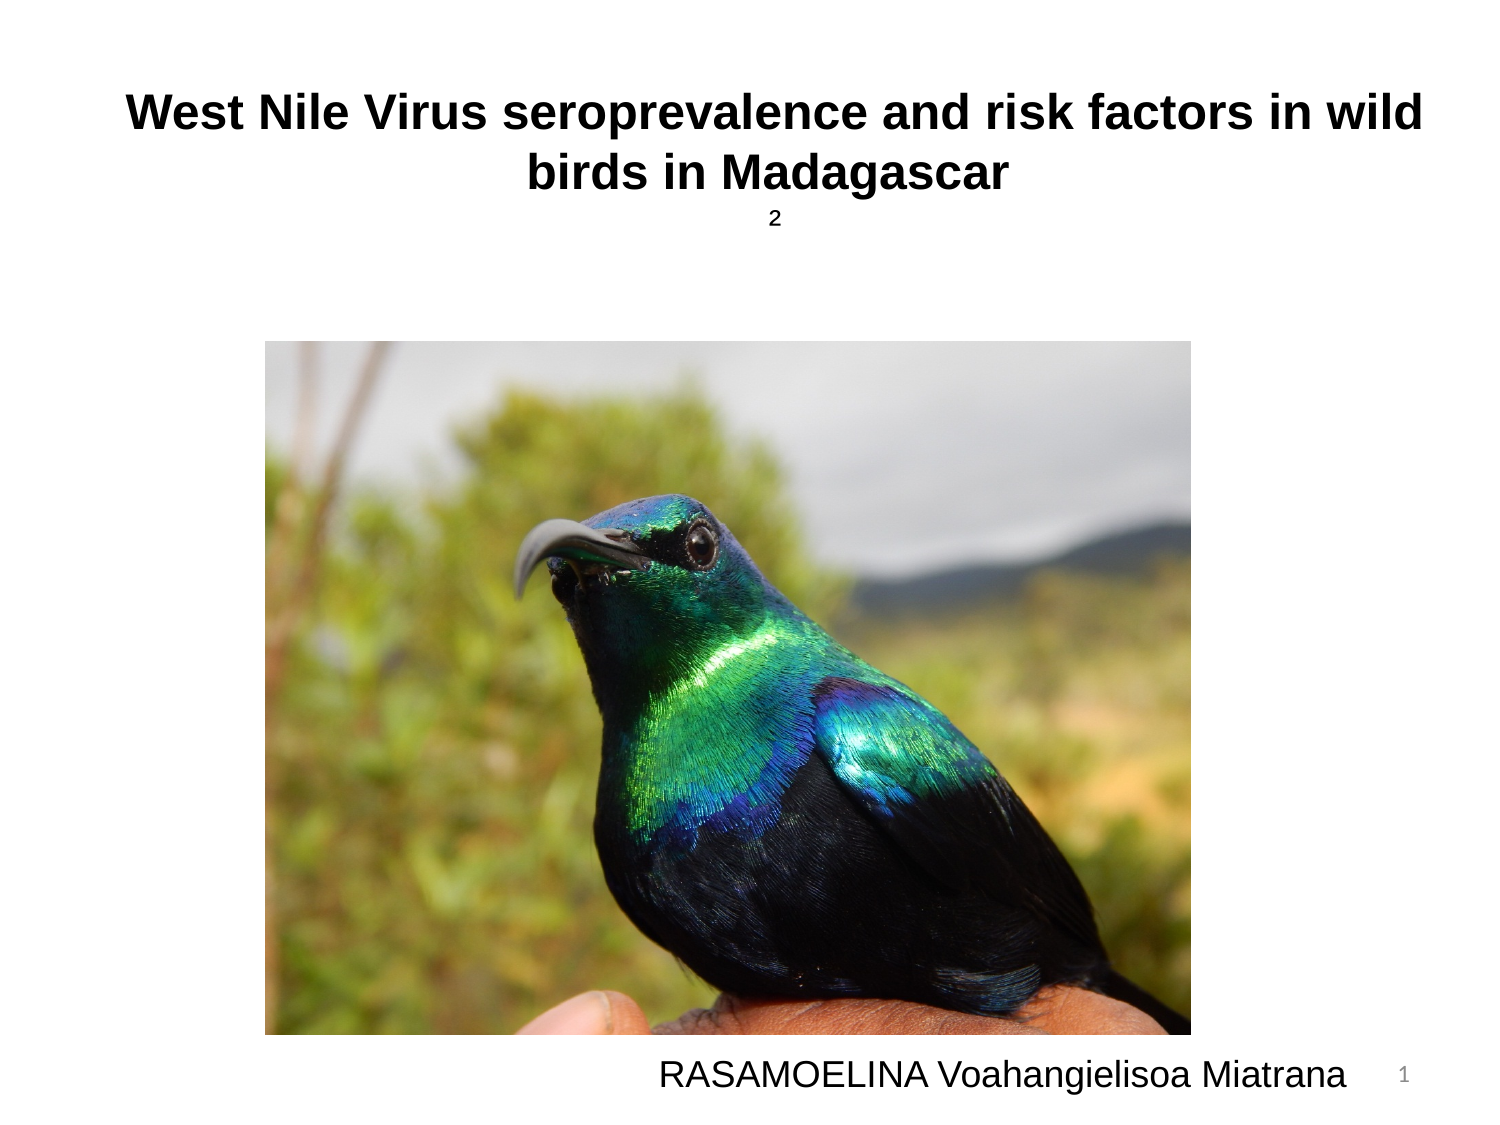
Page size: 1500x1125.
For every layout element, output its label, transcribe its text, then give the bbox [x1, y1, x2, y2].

slide_number 1 [1365, 1042, 1425, 1103]
text_box West Nile Virus seroprevalence and risk factors in wild birds in Madagascar ² [100, 71, 1451, 252]
text_box RASAMOELINA Voahangielisoa Miatrana [643, 1042, 1365, 1103]
picture [265, 340, 1191, 1036]
